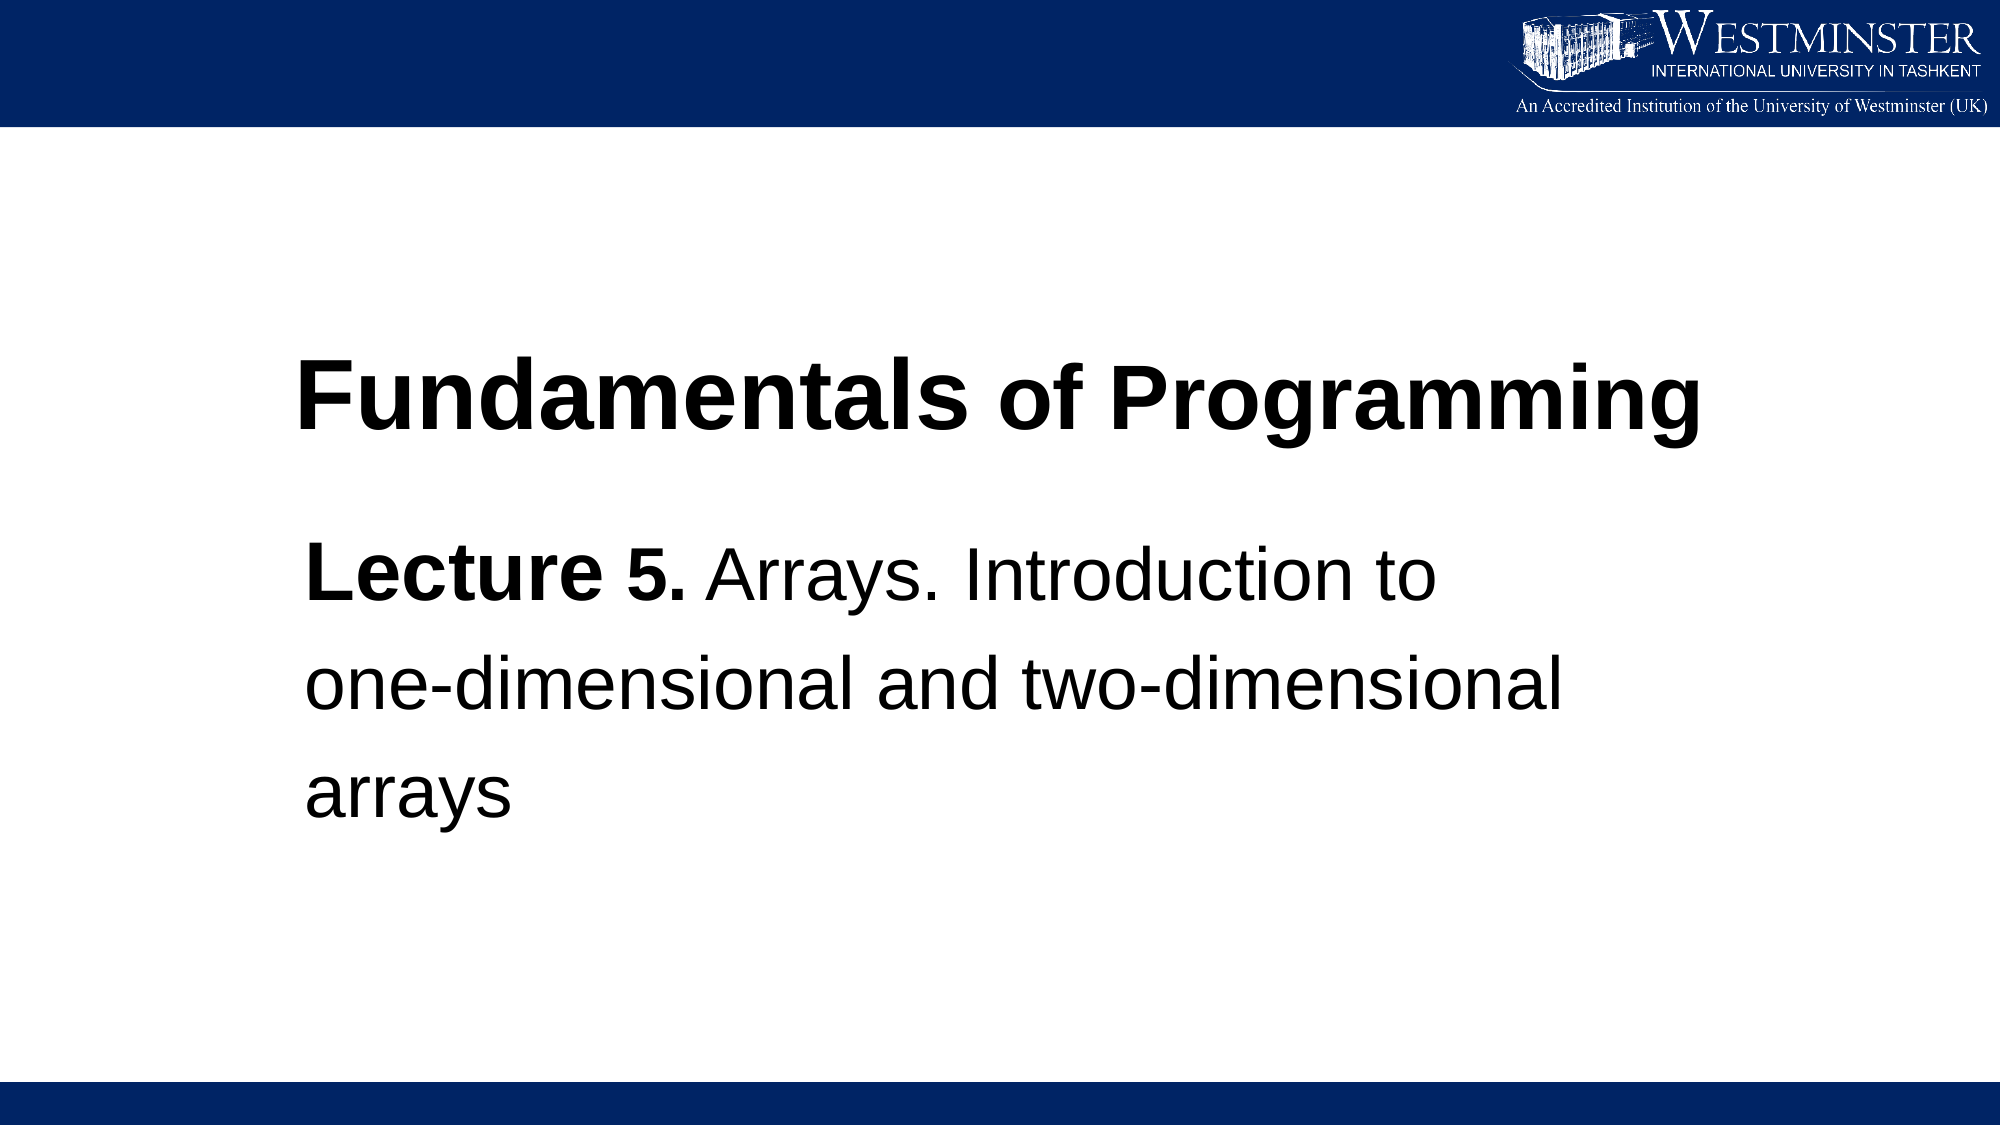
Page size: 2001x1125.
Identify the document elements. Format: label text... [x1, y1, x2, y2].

picture [1506, 10, 1987, 116]
text_box Lecture 5. Arrays. Introduction to one-dimensional and two-dimensional arrays [290, 489, 1587, 840]
text_box Fundamentals of Programming [233, 322, 1767, 458]
